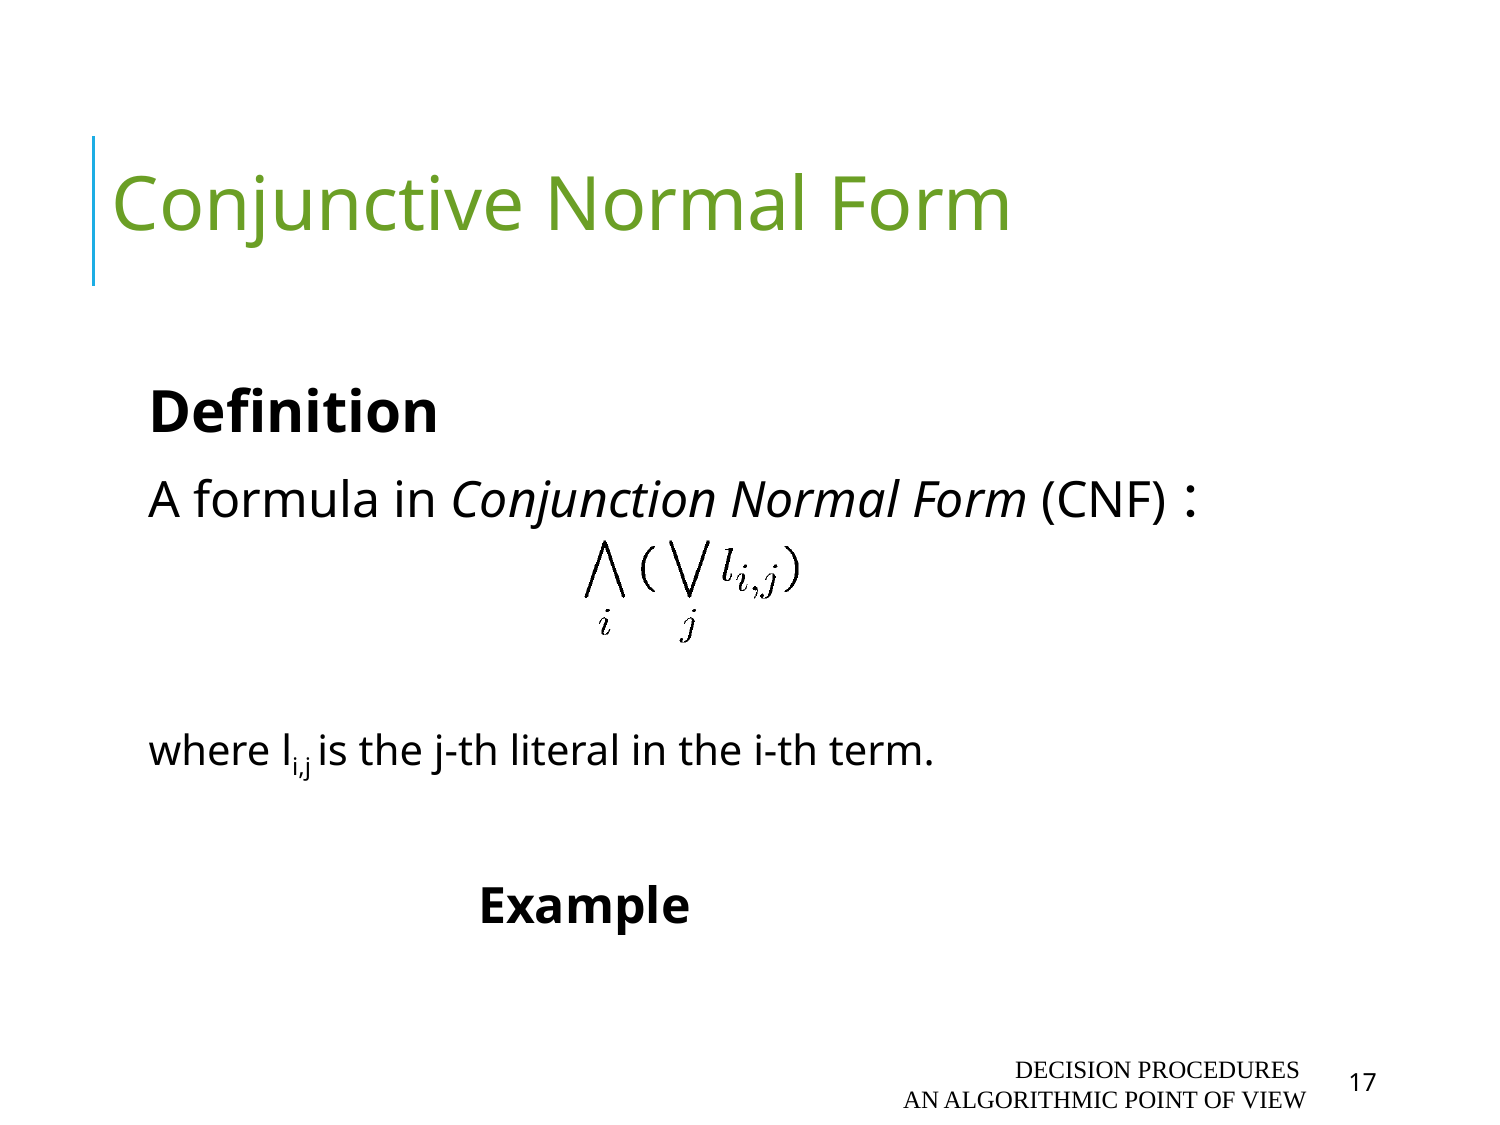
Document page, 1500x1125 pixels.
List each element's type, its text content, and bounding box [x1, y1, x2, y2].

footer Decision Procedures An algorithmic point of view [595, 1061, 1322, 1107]
text_box Conjunctive Normal Form [96, 122, 1447, 279]
slide_number 17 [1333, 1061, 1454, 1107]
picture [584, 538, 799, 643]
list Definition A formula in Conjunction Normal Form (CNF)： where li,j is the j-th literal in the i-th term. [126, 375, 1322, 1035]
